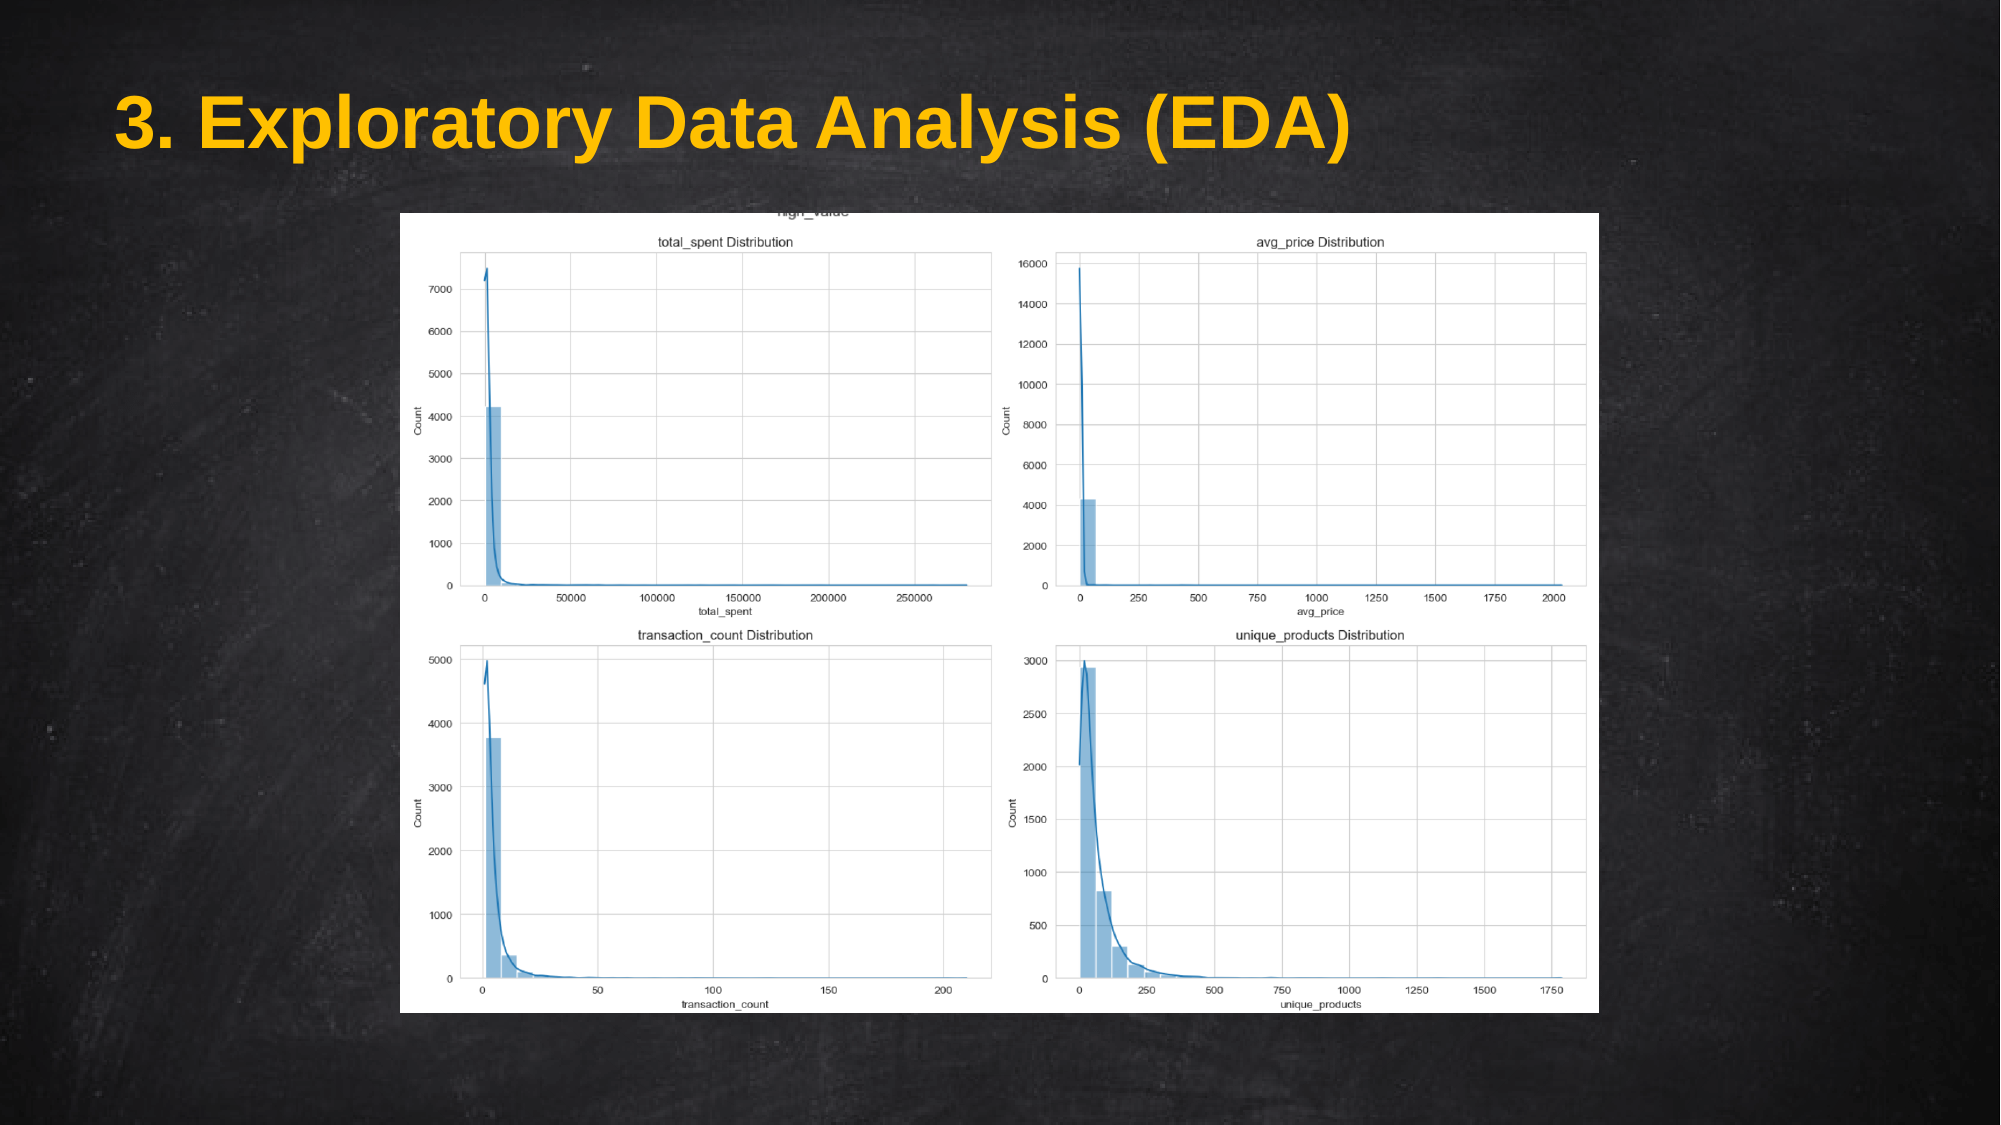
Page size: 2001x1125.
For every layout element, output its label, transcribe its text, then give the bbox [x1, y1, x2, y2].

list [400, 213, 1599, 1013]
picture [0, 0, 2000, 1125]
title 3. Exploratory Data Analysis (EDA) [114, 59, 1886, 178]
